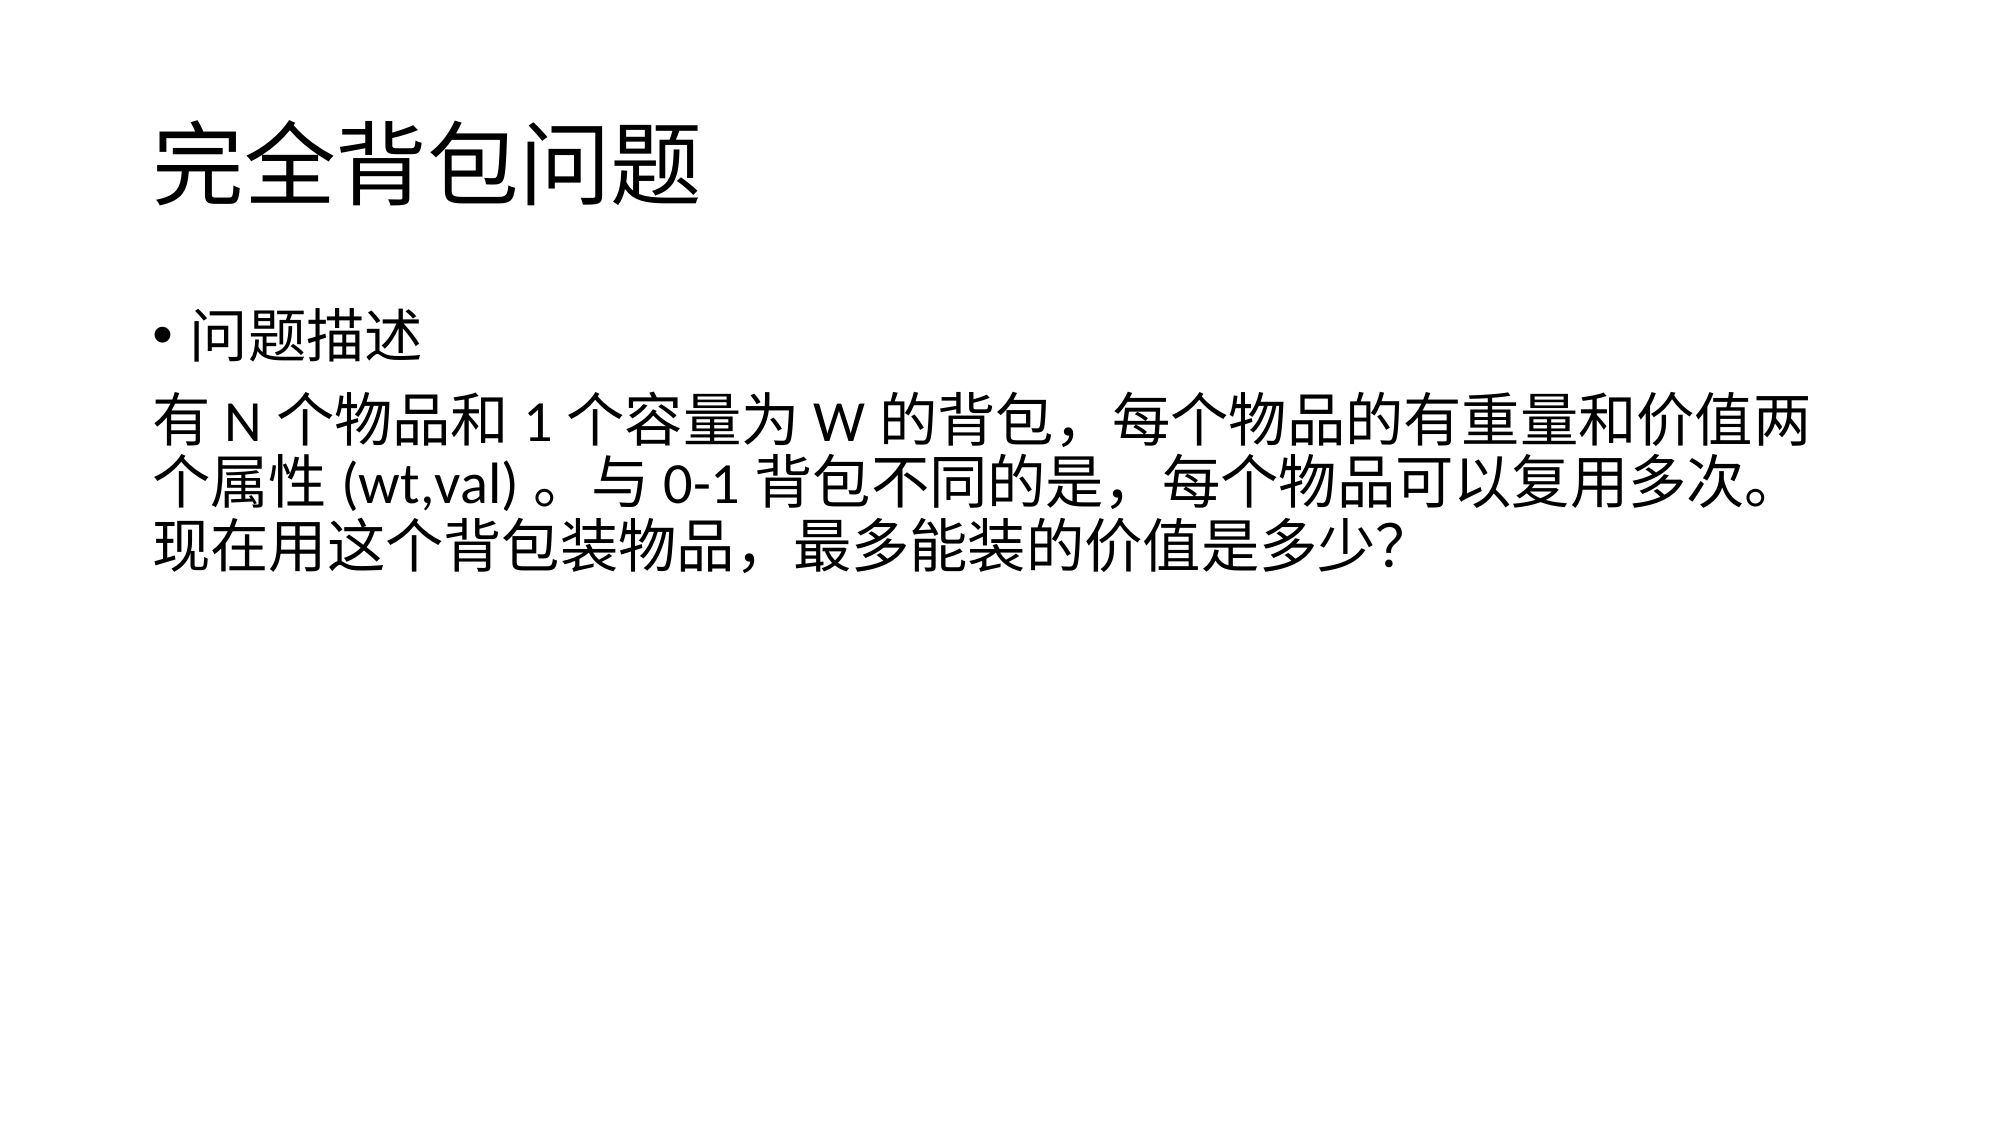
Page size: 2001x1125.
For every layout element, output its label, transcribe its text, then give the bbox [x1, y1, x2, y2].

list 问题描述 有N个物品和1个容量为W的背包，每个物品的有重量和价值两个属性(wt,val)。与0-1背包不同的是，每个物品可以复用多次。现在用这个背包装物品，最多能装的价值是多少？ [137, 299, 1863, 1014]
title 完全背包问题 [137, 59, 1863, 278]
